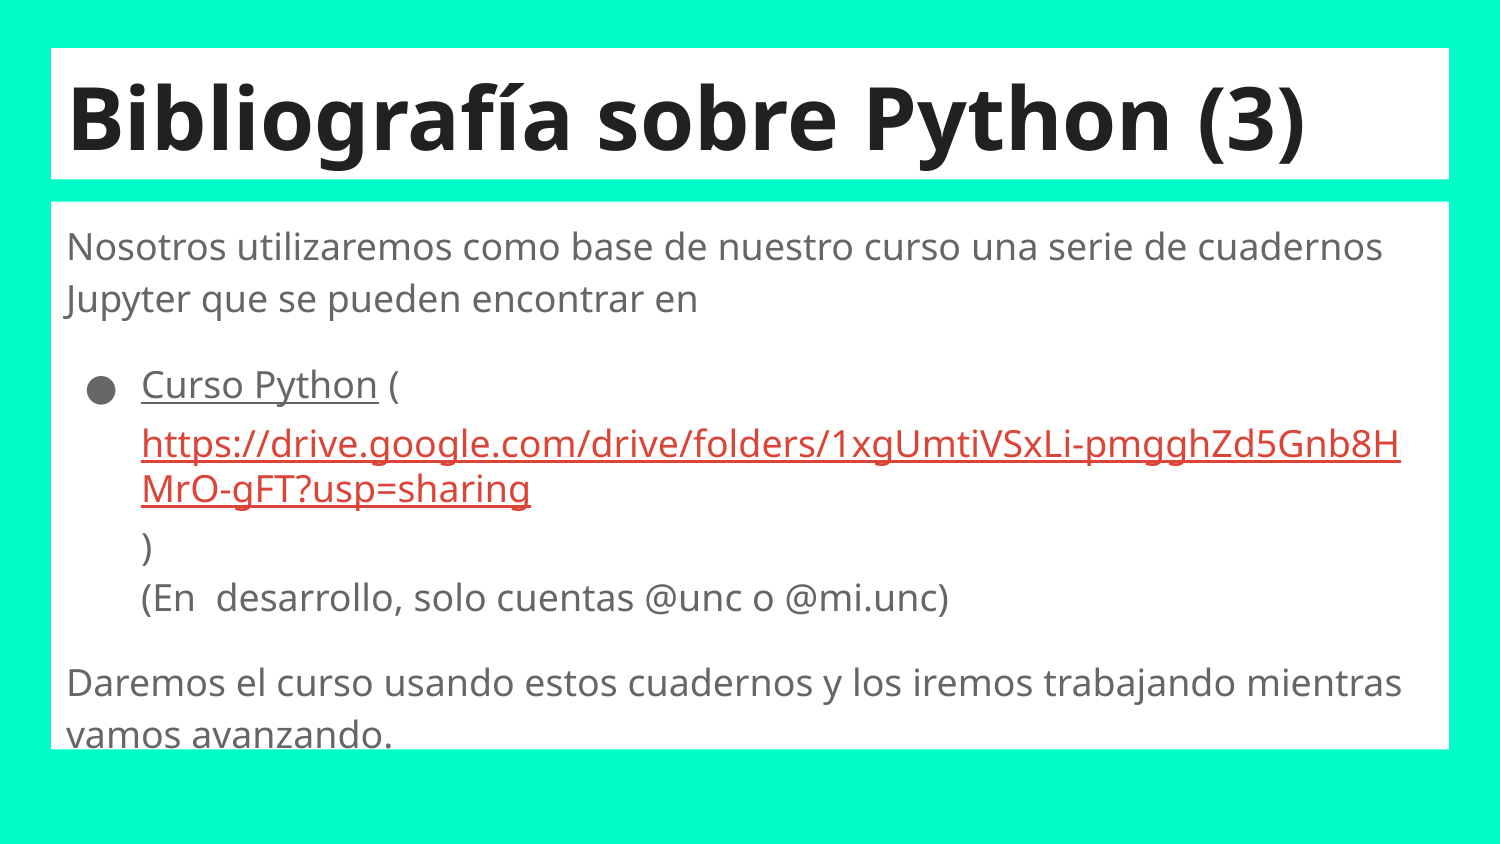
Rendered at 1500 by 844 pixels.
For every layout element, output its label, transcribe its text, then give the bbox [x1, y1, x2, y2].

title Bibliografía sobre Python (3) [51, 48, 1449, 180]
list Nosotros utilizaremos como base de nuestro curso una serie de cuadernos Jupyter que se pueden encontrar en Curso Python (https://drive.google.com/drive/folders/1xgUmtiVSxLi-pmgghZd5Gnb8HMrO-gFT?usp=sharing) (En desarrollo, solo cuentas @unc o @mi.unc) Daremos el curso usando estos cuadernos y los iremos trabajando mientras vamos avanzando. [51, 201, 1449, 750]
